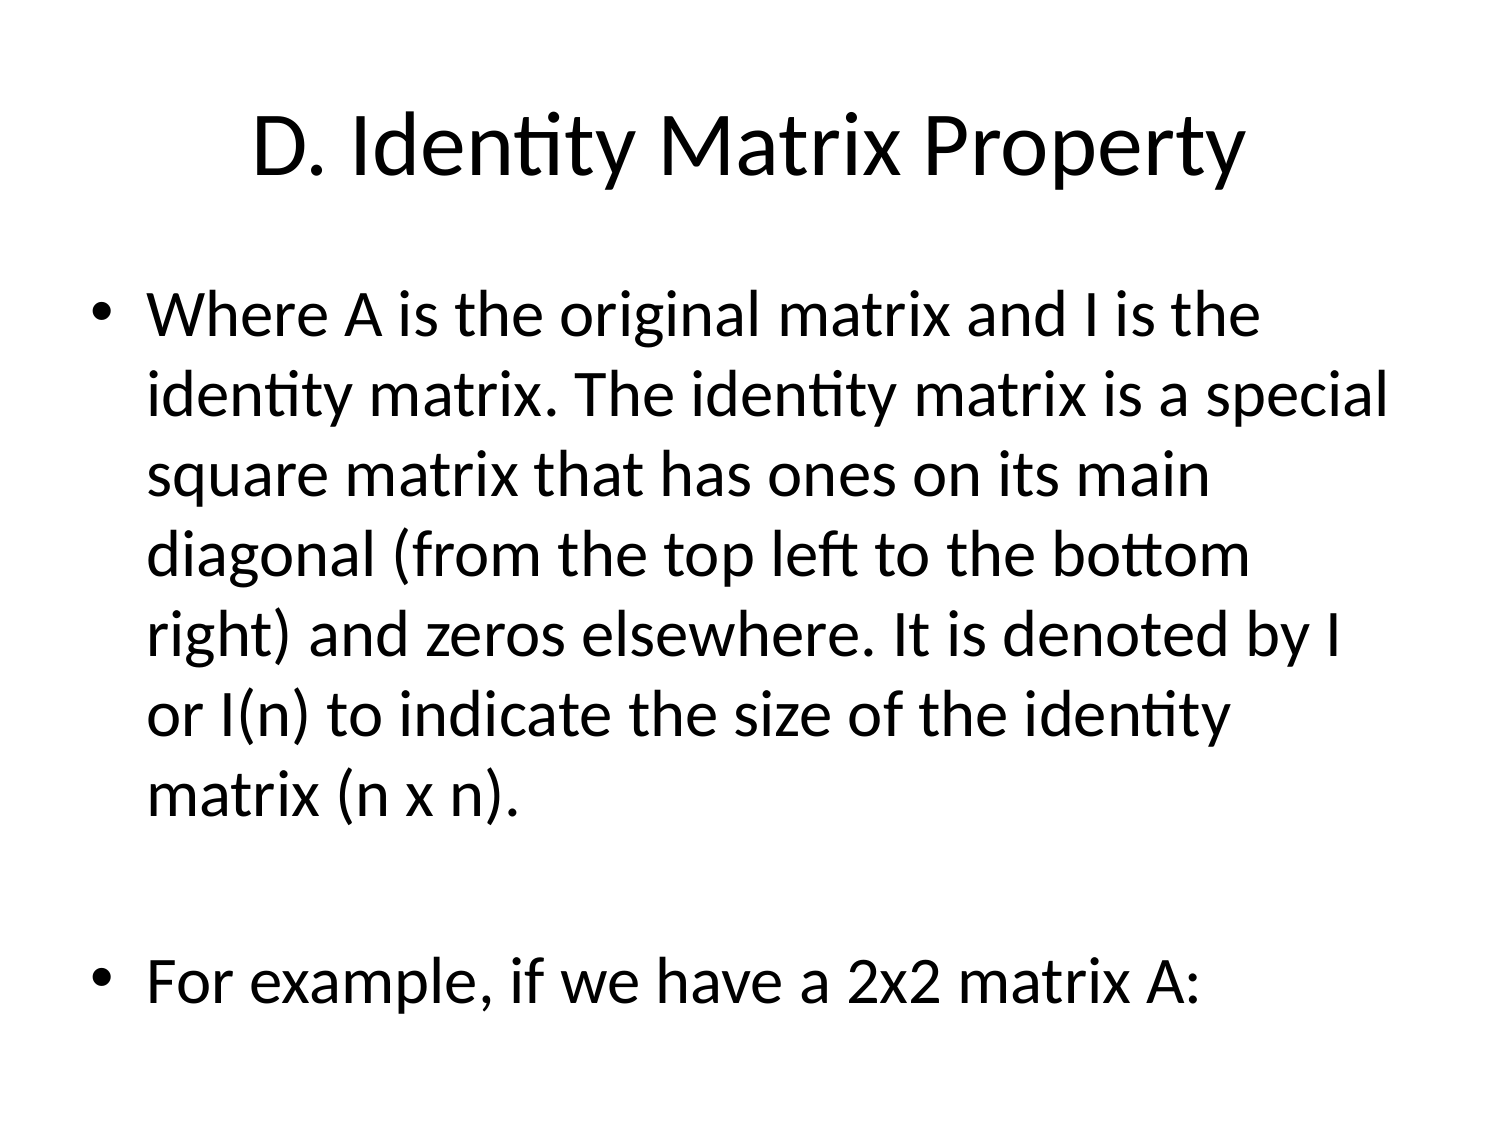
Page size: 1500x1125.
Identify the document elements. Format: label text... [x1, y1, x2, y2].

list Where A is the original matrix and I is the identity matrix. The identity matrix is a special square matrix that has ones on its main diagonal (from the top left to the bottom right) and zeros elsewhere. It is denoted by I or I(n) to indicate the size of the identity matrix (n x n). For example, if we have a 2x2 matrix A: A = [ a b ] [ c d ] And the 2x2 identity matrix I is: I = [ 1 0 ] [ 0 1 ] When we multiply A by I: [75, 262, 1425, 1005]
title D. Identity Matrix Property [75, 45, 1425, 233]
